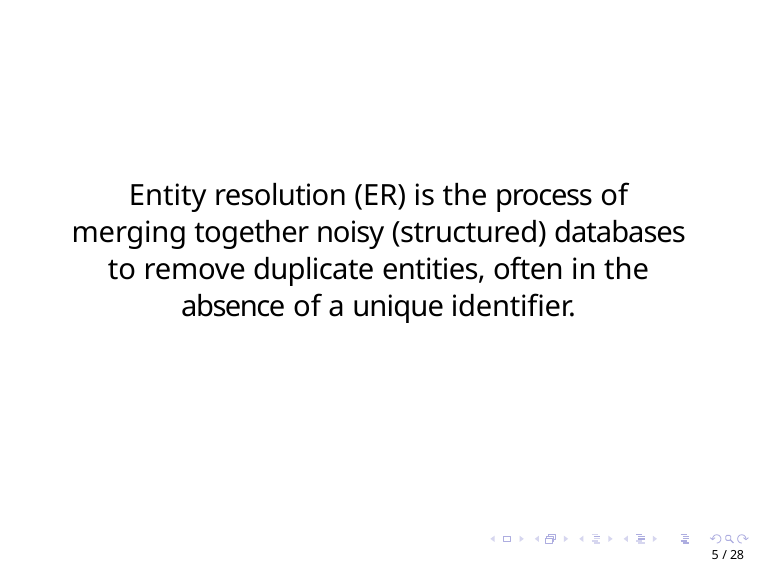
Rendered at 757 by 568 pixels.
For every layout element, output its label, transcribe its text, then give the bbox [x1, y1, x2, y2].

text_box Entity resolution (ER) is the process of merging together noisy (structured) databases to remove duplicate entities, often in the absence of a unique identifier. [67, 173, 689, 323]
text_box 5 / 28 [709, 548, 745, 563]
